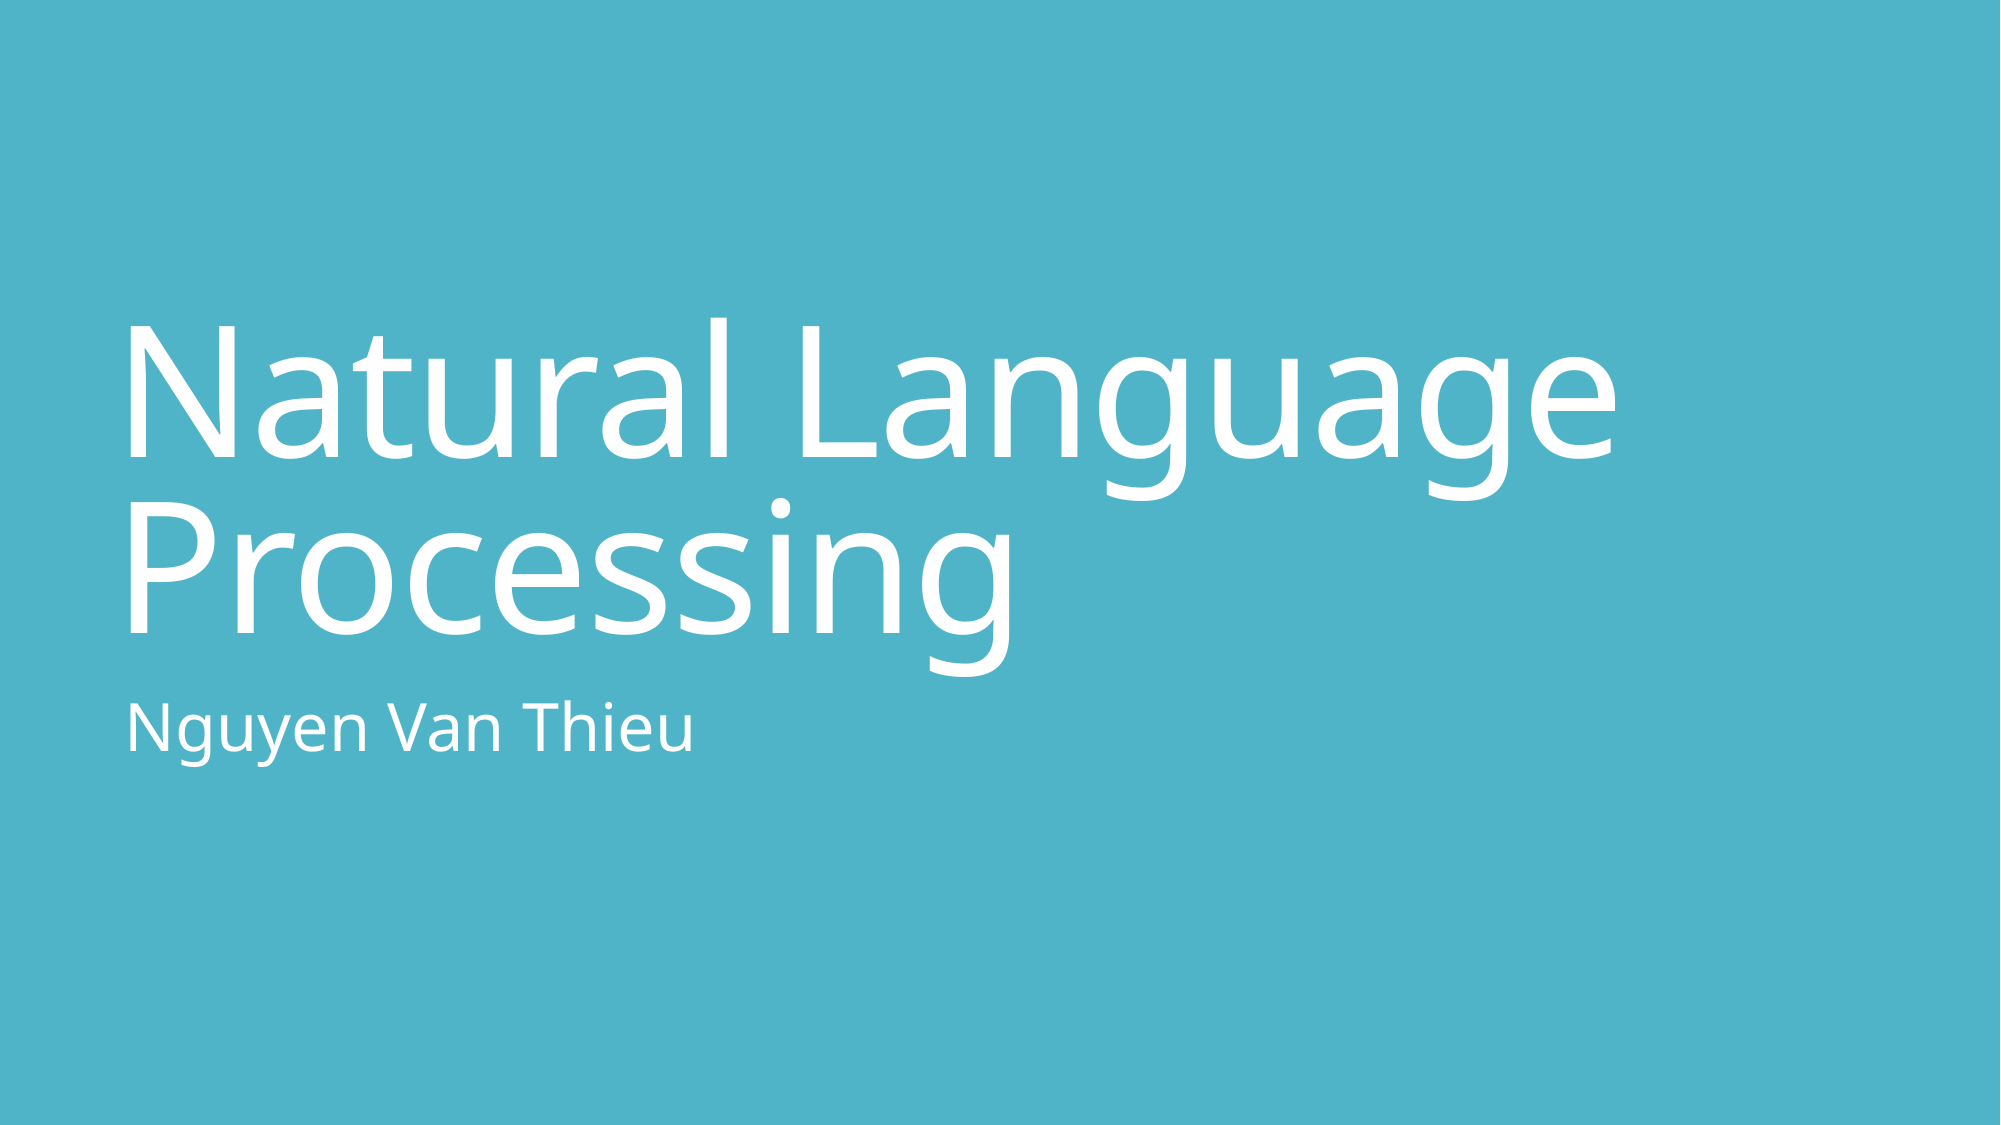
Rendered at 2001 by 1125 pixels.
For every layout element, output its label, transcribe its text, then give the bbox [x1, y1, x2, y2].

subtitle Nguyen Van Thieu [109, 690, 1624, 961]
title Natural Language Processing [98, 126, 1868, 677]
